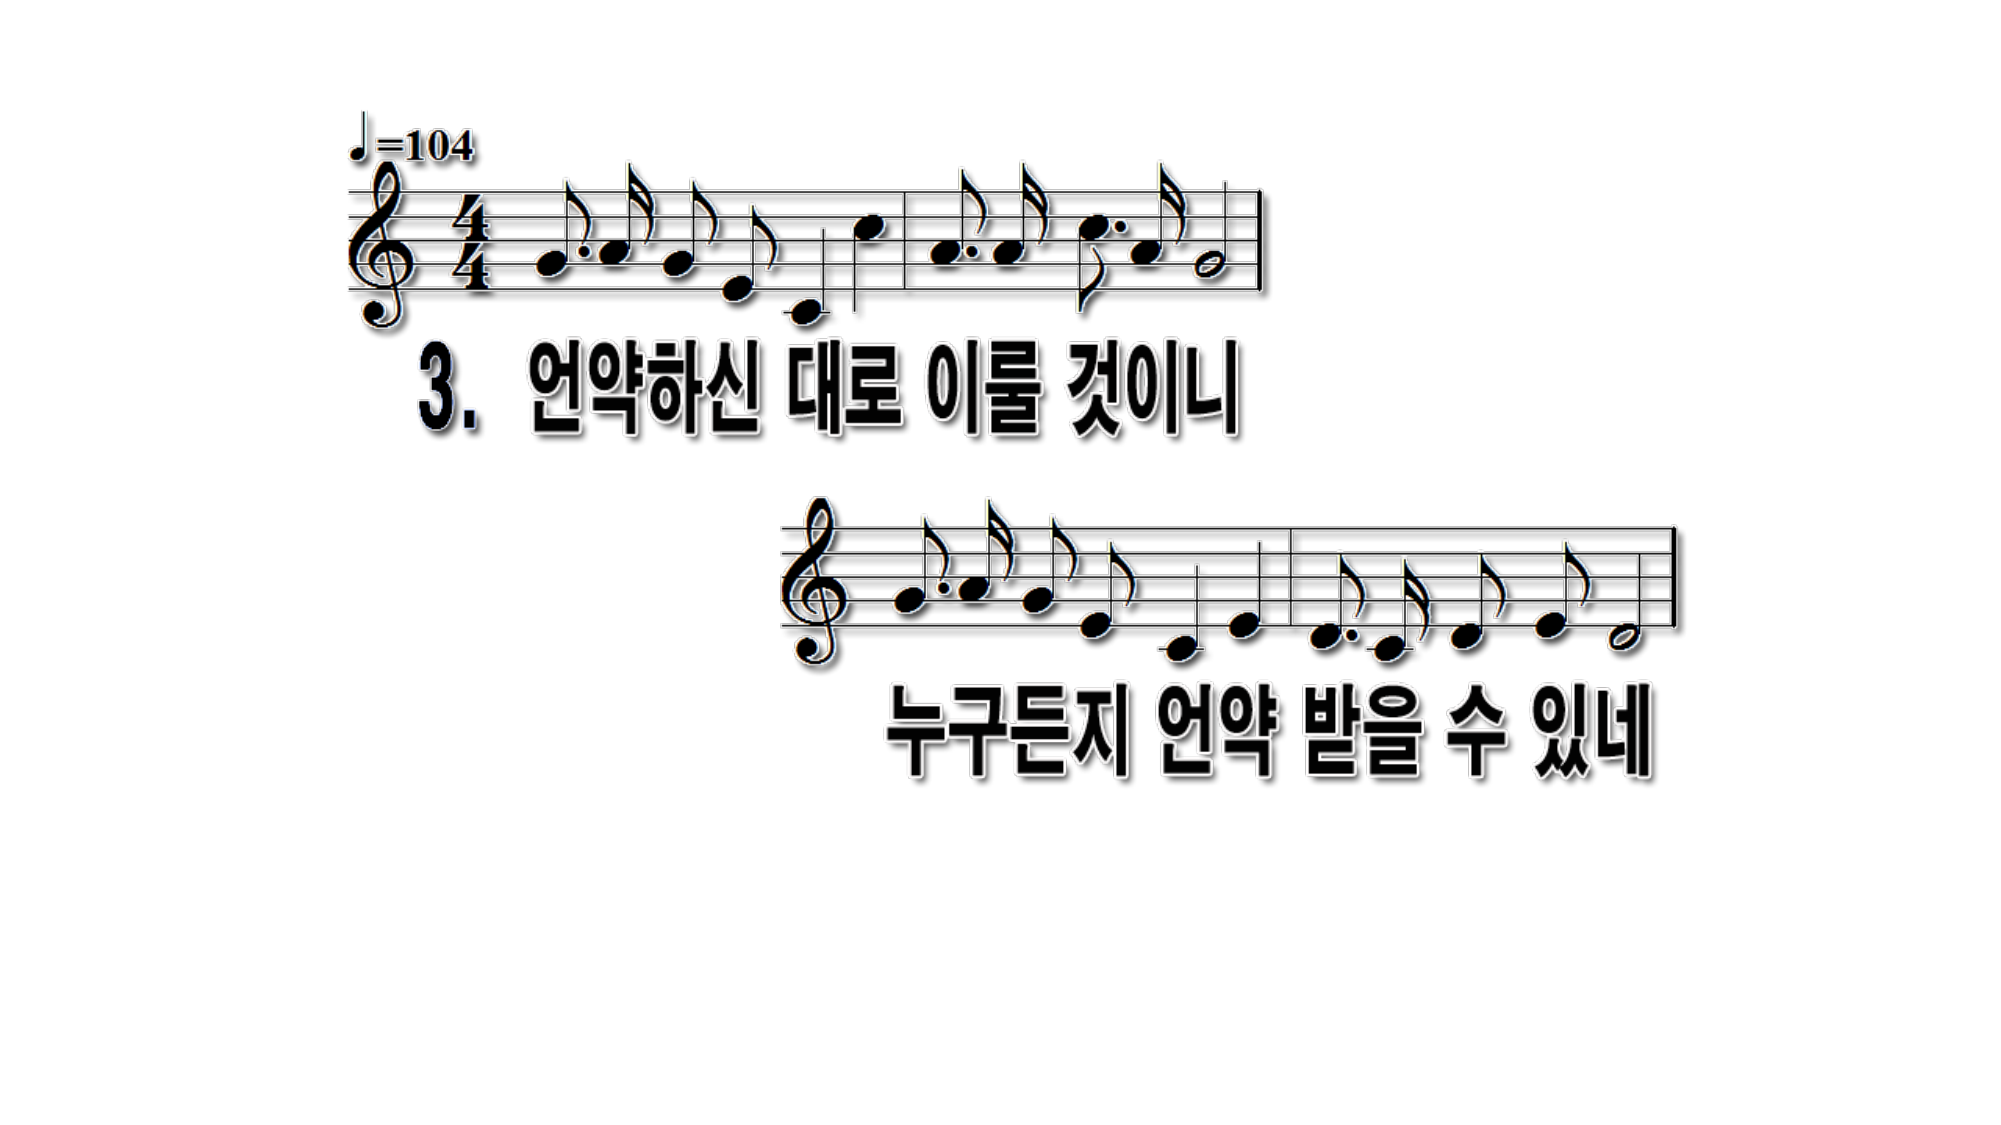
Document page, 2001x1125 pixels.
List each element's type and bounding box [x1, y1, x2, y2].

picture [249, 0, 1750, 835]
